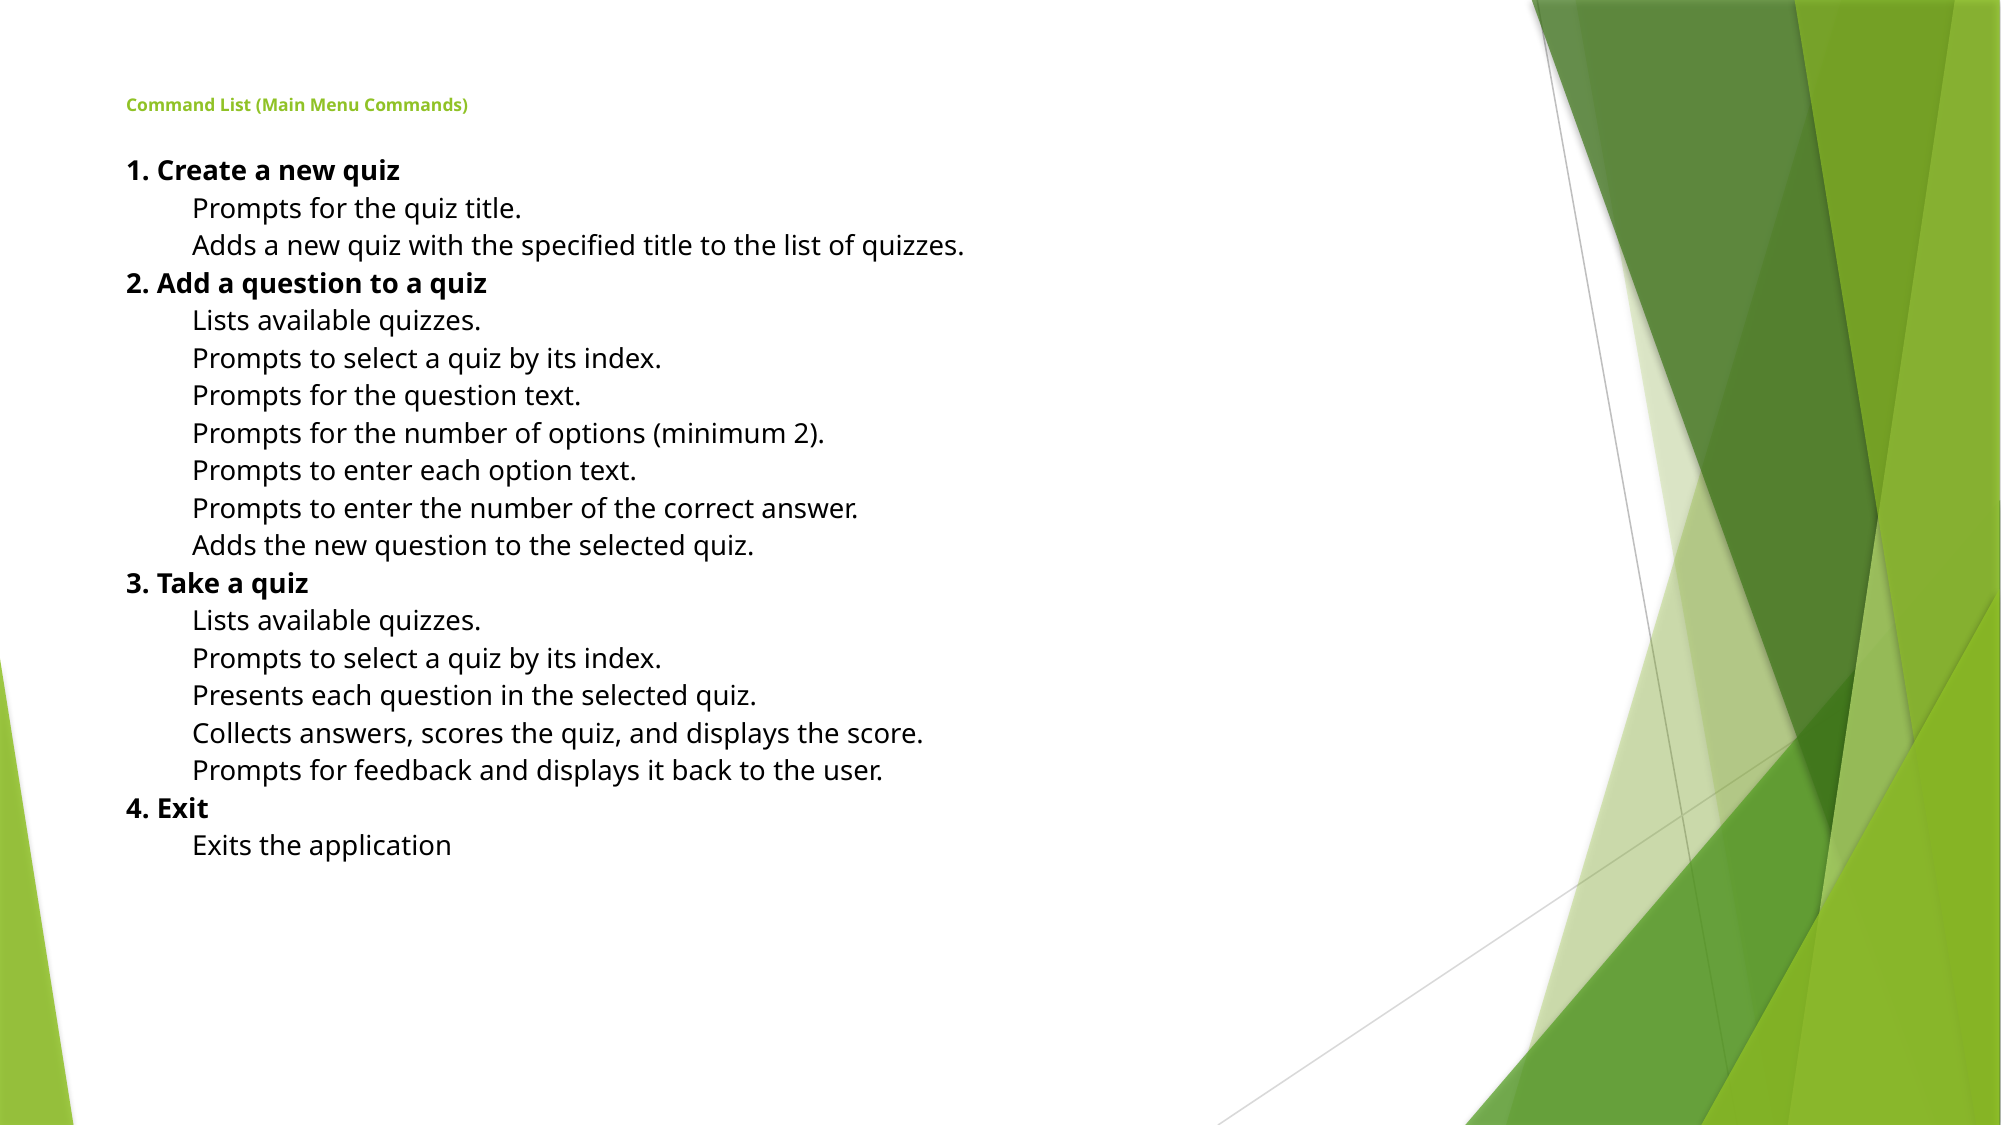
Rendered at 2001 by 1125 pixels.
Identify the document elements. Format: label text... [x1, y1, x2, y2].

title Command List (Main Menu Commands) [111, 42, 1522, 123]
list 1. Create a new quiz Prompts for the quiz title. Adds a new quiz with the specified title to the list of quizzes. 2. Add a question to a quiz Lists available quizzes. Prompts to select a quiz by its index. Prompts for the question text. Prompts for the number of options (minimum 2). Prompts to enter each option text. Prompts to enter the number of the correct answer. Adds the new question to the selected quiz. 3. Take a quiz Lists available quizzes. Prompts to select a quiz by its index. Presents each question in the selected quiz. Collects answers, scores the quiz, and displays the score. Prompts for feedback and displays it back to the user. 4. Exit Exits the application [111, 145, 1522, 884]
